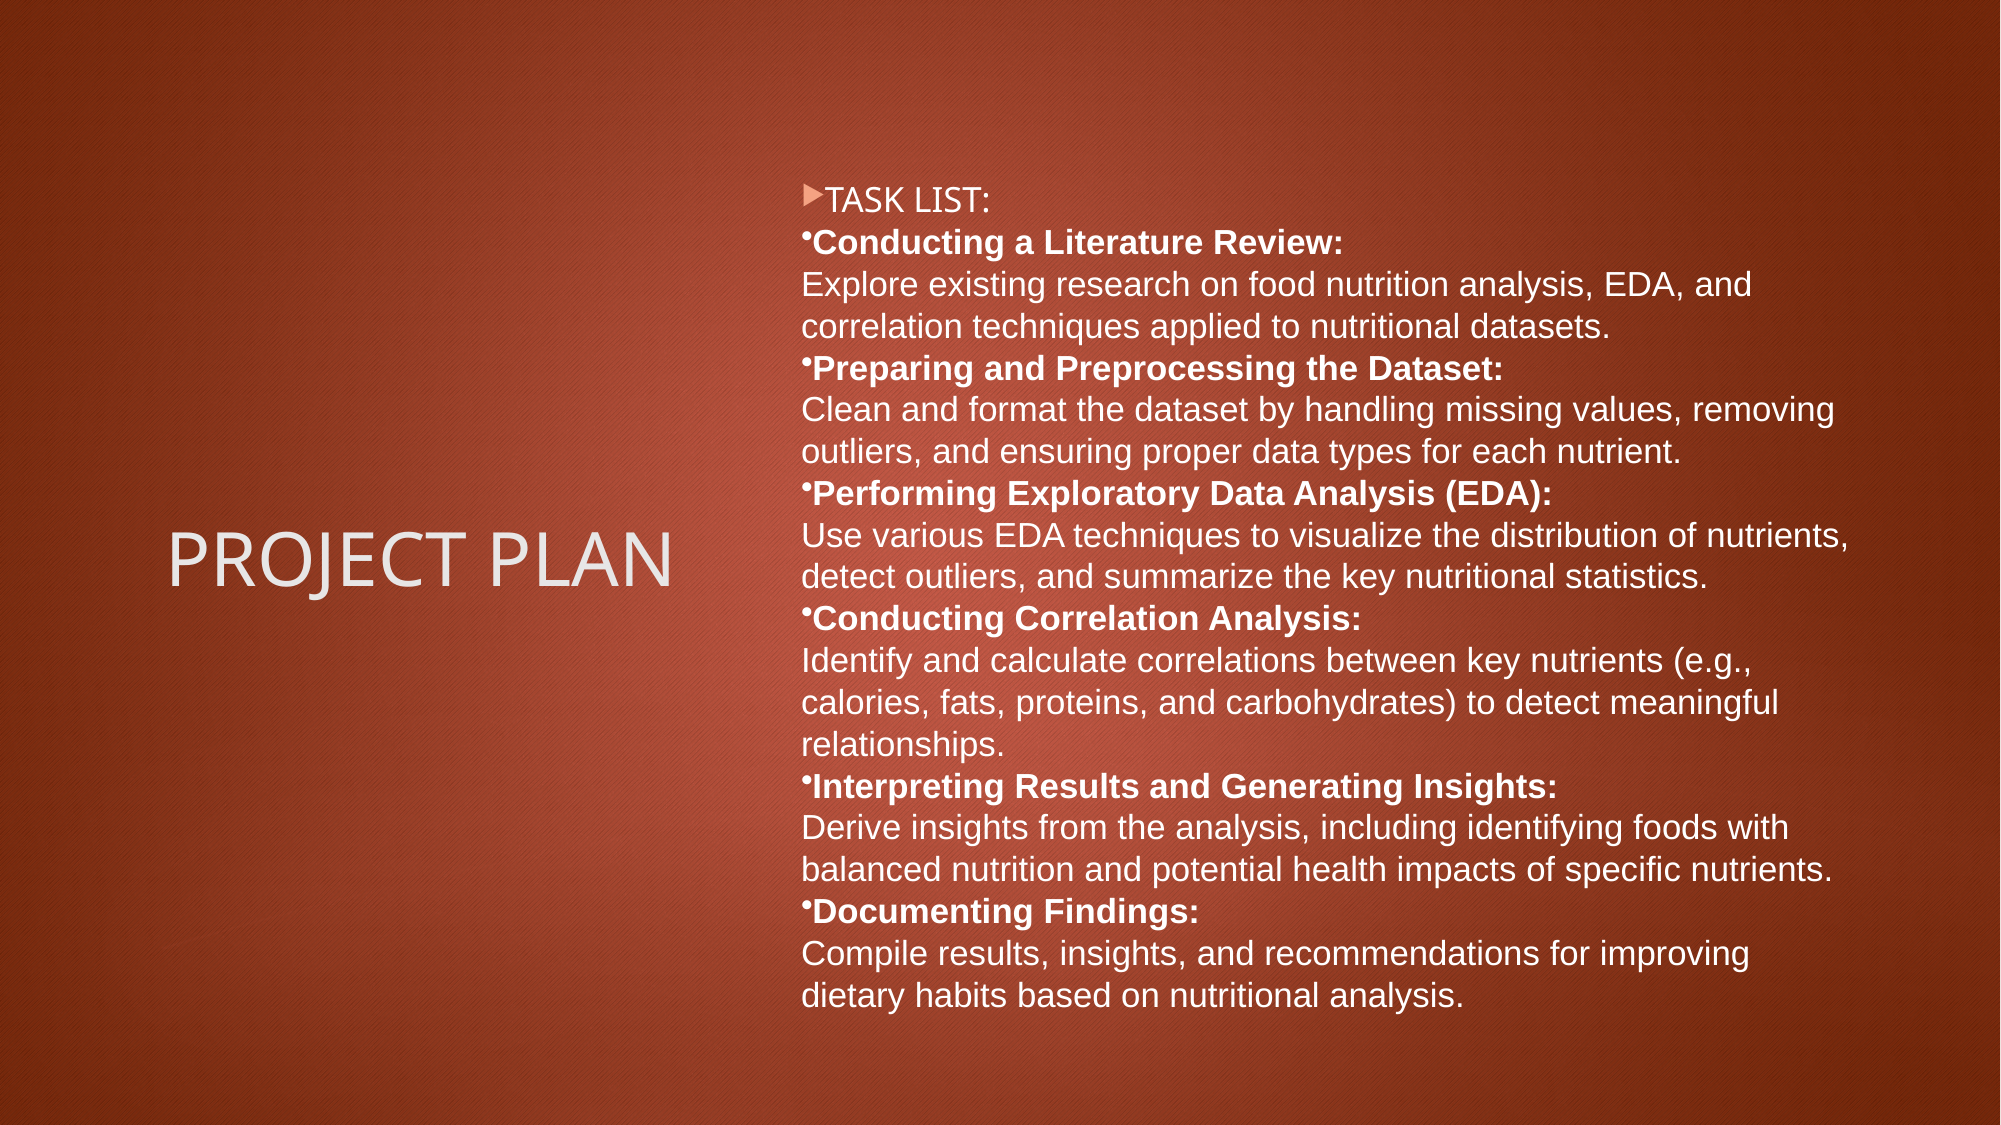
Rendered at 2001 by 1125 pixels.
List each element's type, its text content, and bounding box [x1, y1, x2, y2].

text_box TASK LIST: Conducting a Literature Review: Explore existing research on food nutrition analysis, EDA, and correlation techniques applied to nutritional datasets. Preparing and Preprocessing the Dataset: Clean and format the dataset by handling missing values, removing outliers, and ensuring proper data types for each nutrient. Performing Exploratory Data Analysis (EDA): Use various EDA techniques to visualize the distribution of nutrients, detect outliers, and summarize the key nutritional statistics. Conducting Correlation Analysis: Identify and calculate correlations between key nutrients (e.g., calories, fats, proteins, and carbohydrates) to detect meaningful relationships. Interpreting Results and Generating Insights: Derive insights from the analysis, including identifying foods with balanced nutrition and potential health impacts of specific nutrients. Documenting Findings: Compile results, insights, and recommendations for improving dietary habits based on nutritional analysis. [786, 174, 1868, 1036]
title PROJECT PLAN [132, 131, 710, 993]
